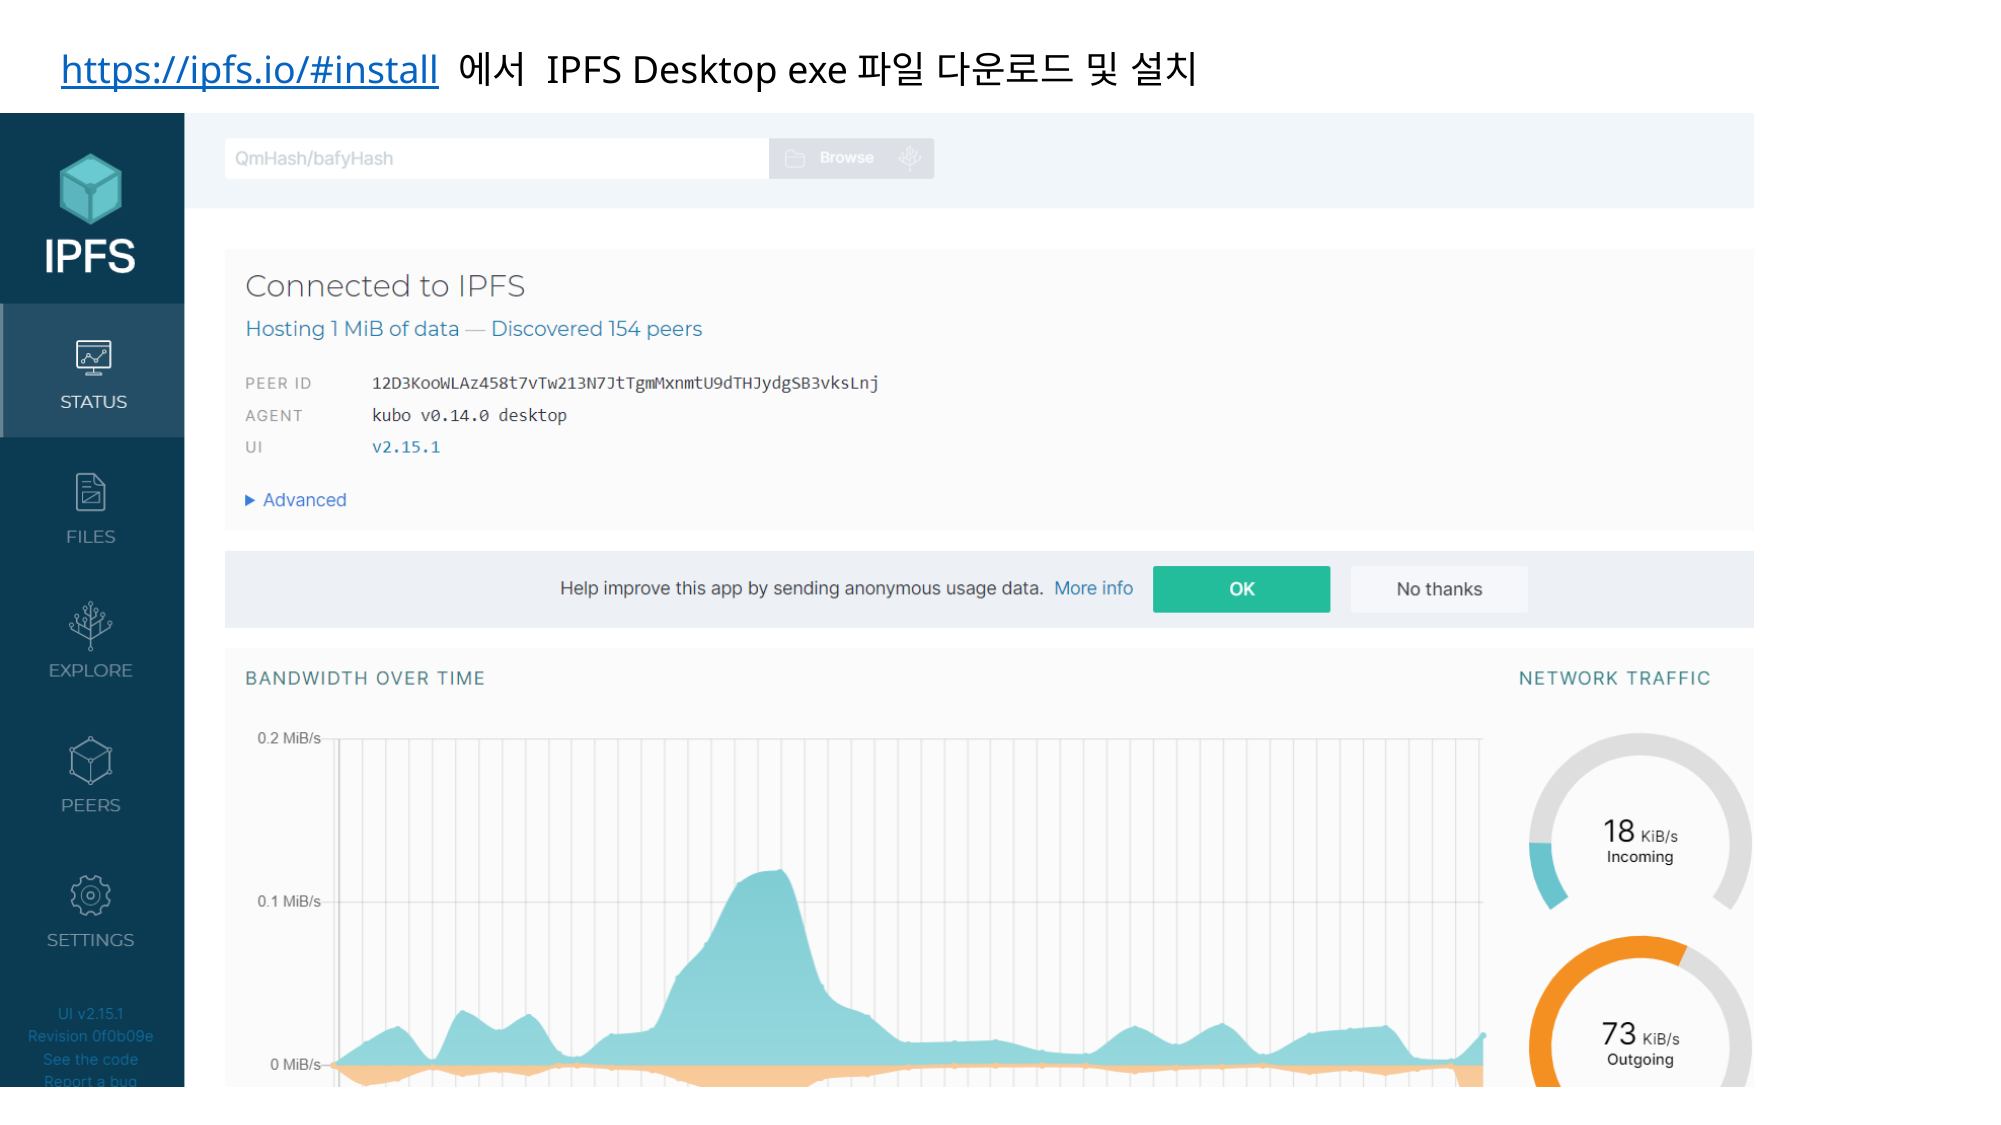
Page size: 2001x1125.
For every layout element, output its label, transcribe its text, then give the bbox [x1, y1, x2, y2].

picture [0, 113, 1754, 1087]
text_box https://ipfs.io/#install 에서 IPFS Desktop exe파일 다운로드 및 설치 [45, 38, 1511, 104]
